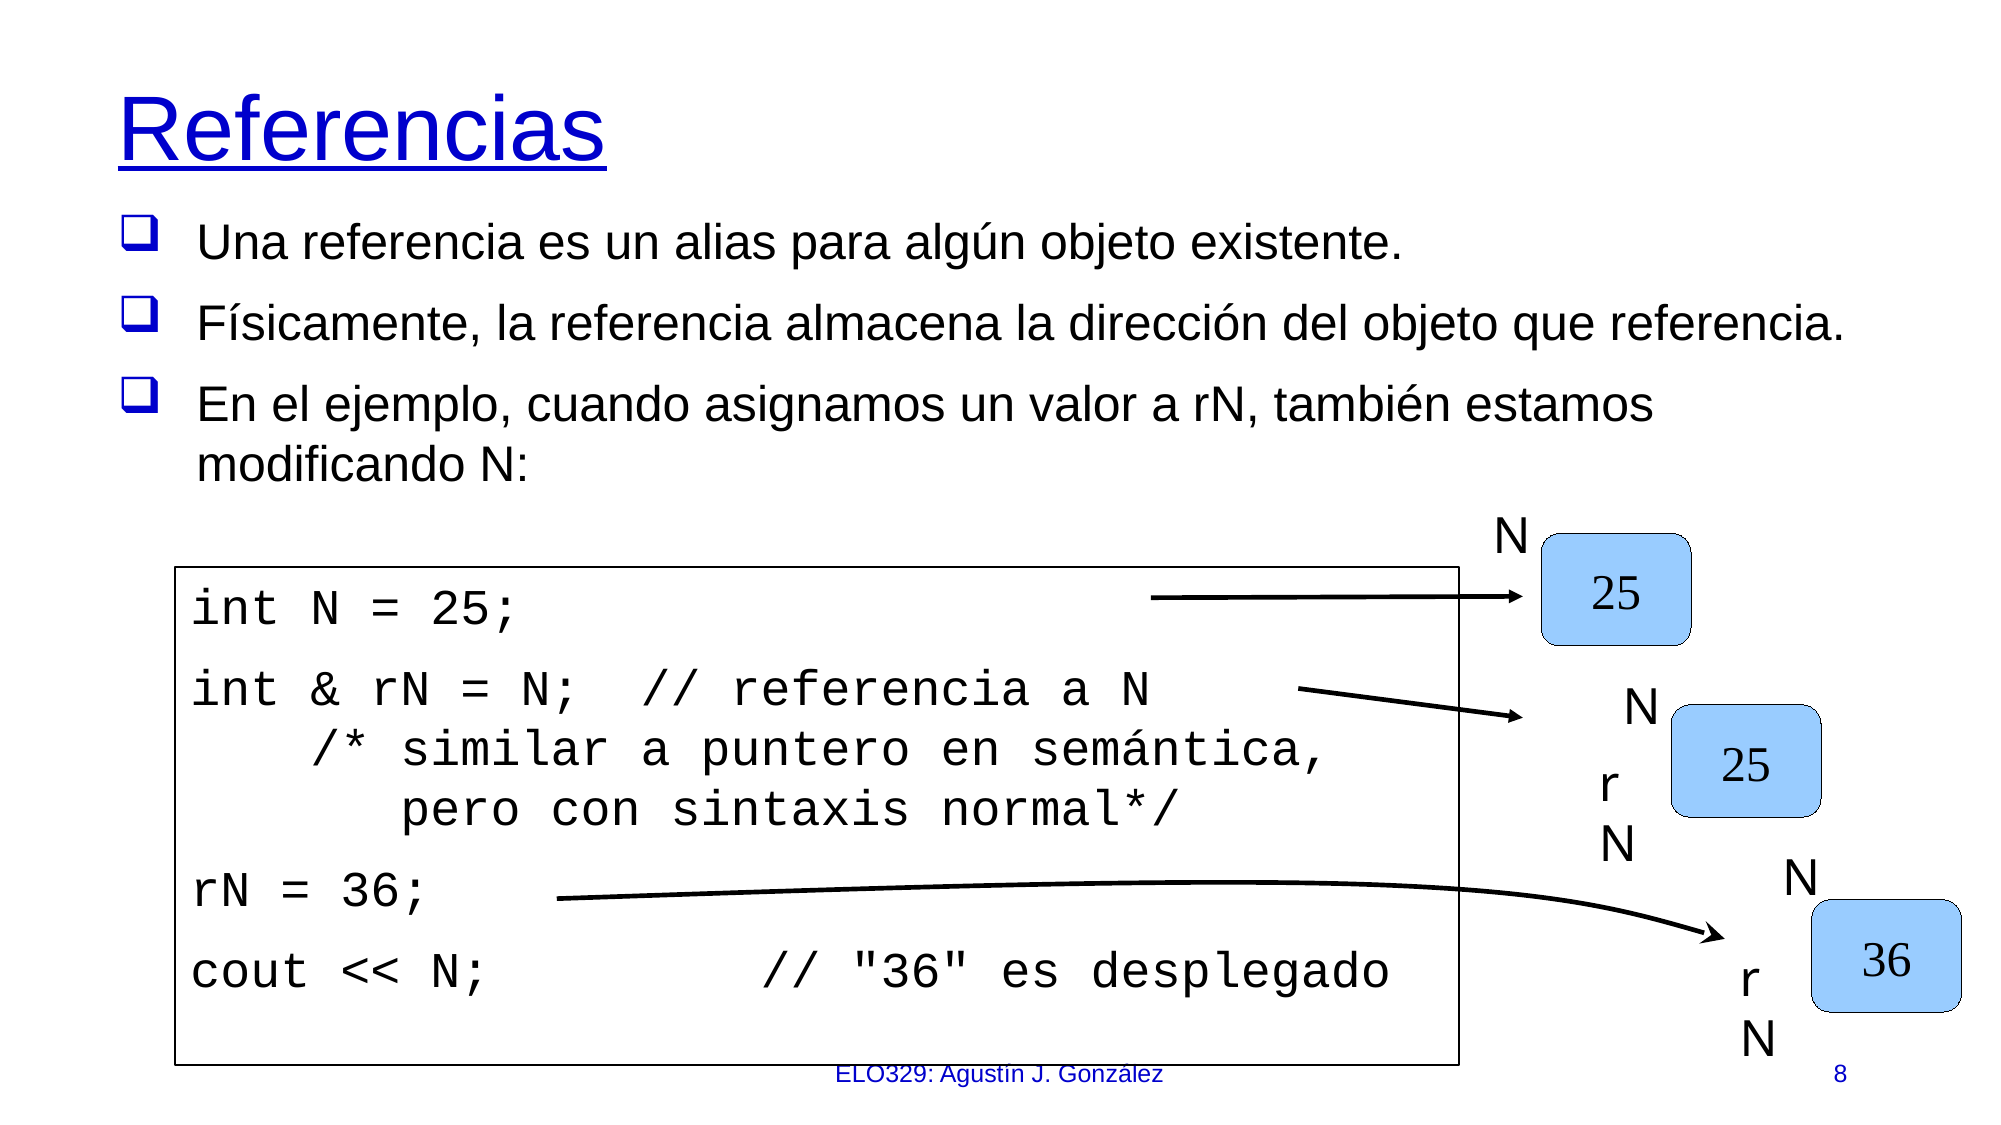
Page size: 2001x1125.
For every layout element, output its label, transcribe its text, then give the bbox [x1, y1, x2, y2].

text_box [1298, 688, 1523, 723]
text_box N [1767, 838, 1843, 910]
text_box [1150, 590, 1523, 603]
text_box 36 [1811, 899, 1962, 1013]
text_box 25 [1541, 533, 1692, 646]
text_box N [1607, 667, 1683, 739]
list int N = 25; int & rN = N; // referencia a N /* similar a puntero en semántica, pero con sintaxis normal*/ rN = 36; cout << N; // "36" es desplegado [175, 567, 1460, 1066]
list Una referencia es un alias para algún objeto existente. Físicamente, la referencia almacena la dirección del objeto que referencia. En el ejemplo, cuando asignamos un valor a rN, también estamos modificando N: [102, 202, 1915, 585]
text_box [556, 881, 1725, 943]
slide_number 8 [1412, 1042, 1863, 1103]
text_box rN [1584, 743, 1672, 824]
text_box rN [1724, 938, 1812, 1018]
footer ELO329: Agustín J. González [662, 1066, 1338, 1103]
title Referencias [102, 59, 1915, 202]
text_box 25 [1671, 704, 1822, 818]
text_box N [1477, 495, 1553, 568]
